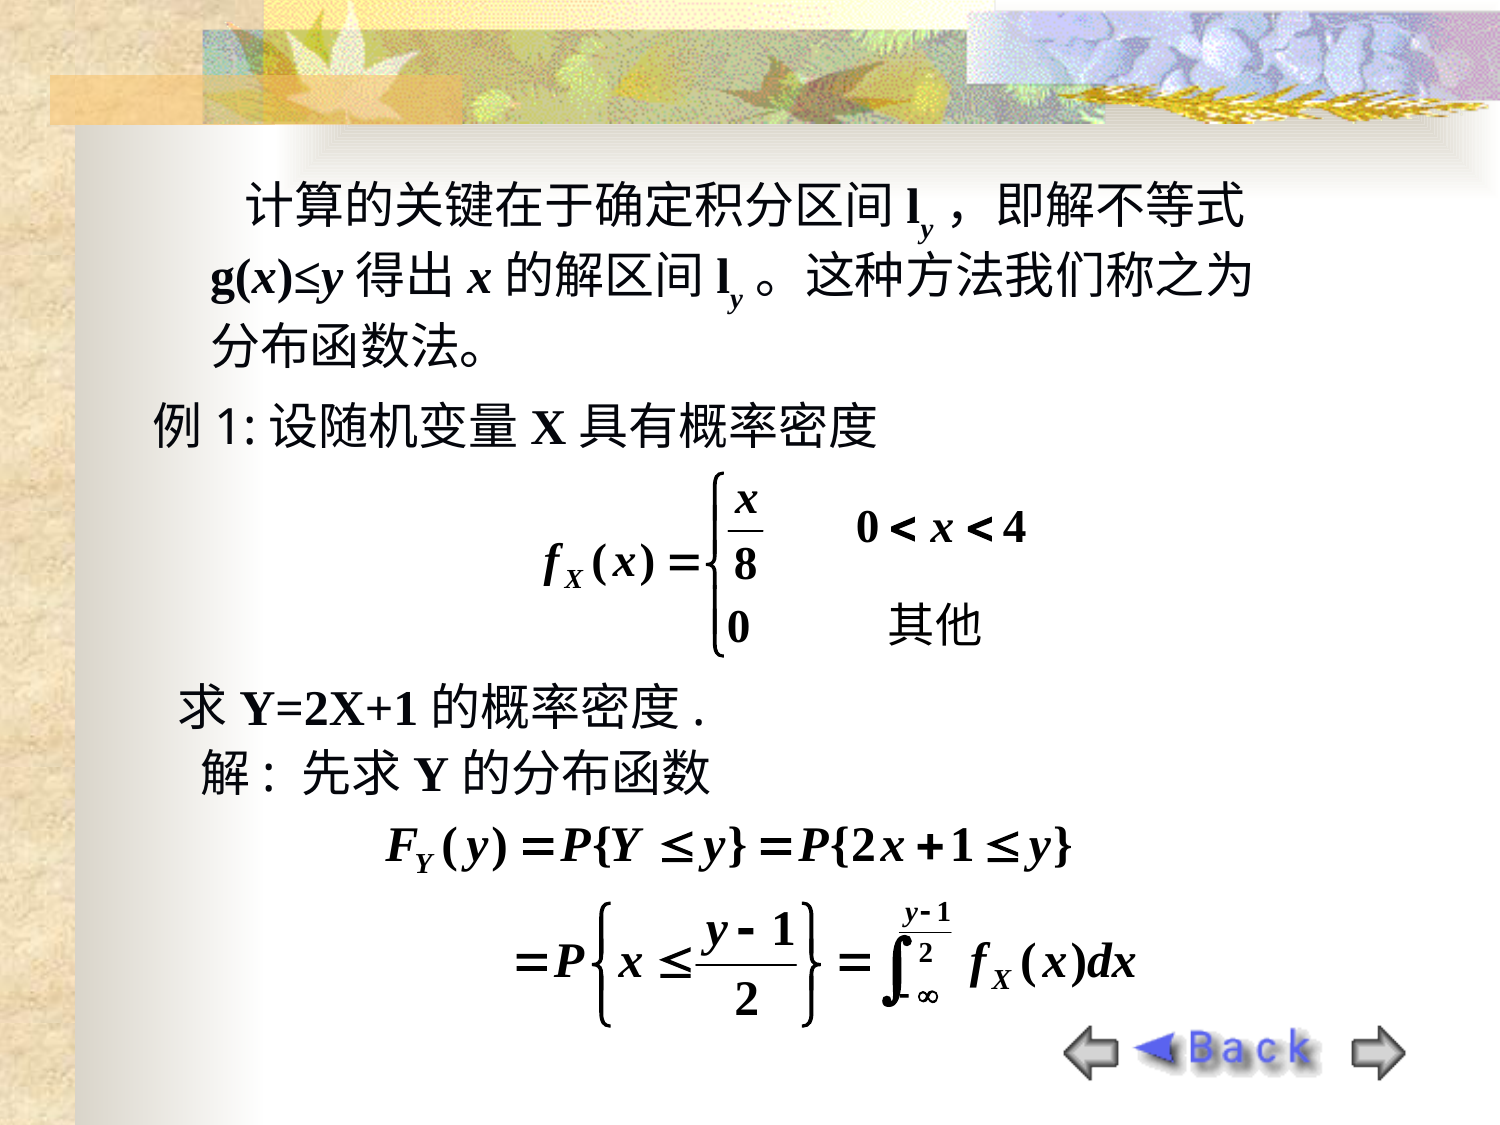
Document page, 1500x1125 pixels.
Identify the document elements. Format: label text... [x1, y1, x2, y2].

picture [1125, 1024, 1332, 1080]
picture [1350, 1024, 1408, 1083]
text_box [526, 462, 1036, 667]
picture [1062, 1037, 1121, 1083]
text_box 求Y=2X+1的概率密度. 解: 先求Y的分布函数 [162, 662, 1238, 810]
list 例1:设随机变量X具有概率密度 [137, 387, 1413, 501]
picture [0, 0, 1500, 1125]
text_box 计算的关键在于确定积分区间ly，即解不等式 g(x)≤y得出x的解区间ly。这种方法我们称之为 分布函数法。 [195, 165, 1270, 383]
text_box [376, 812, 1149, 1037]
